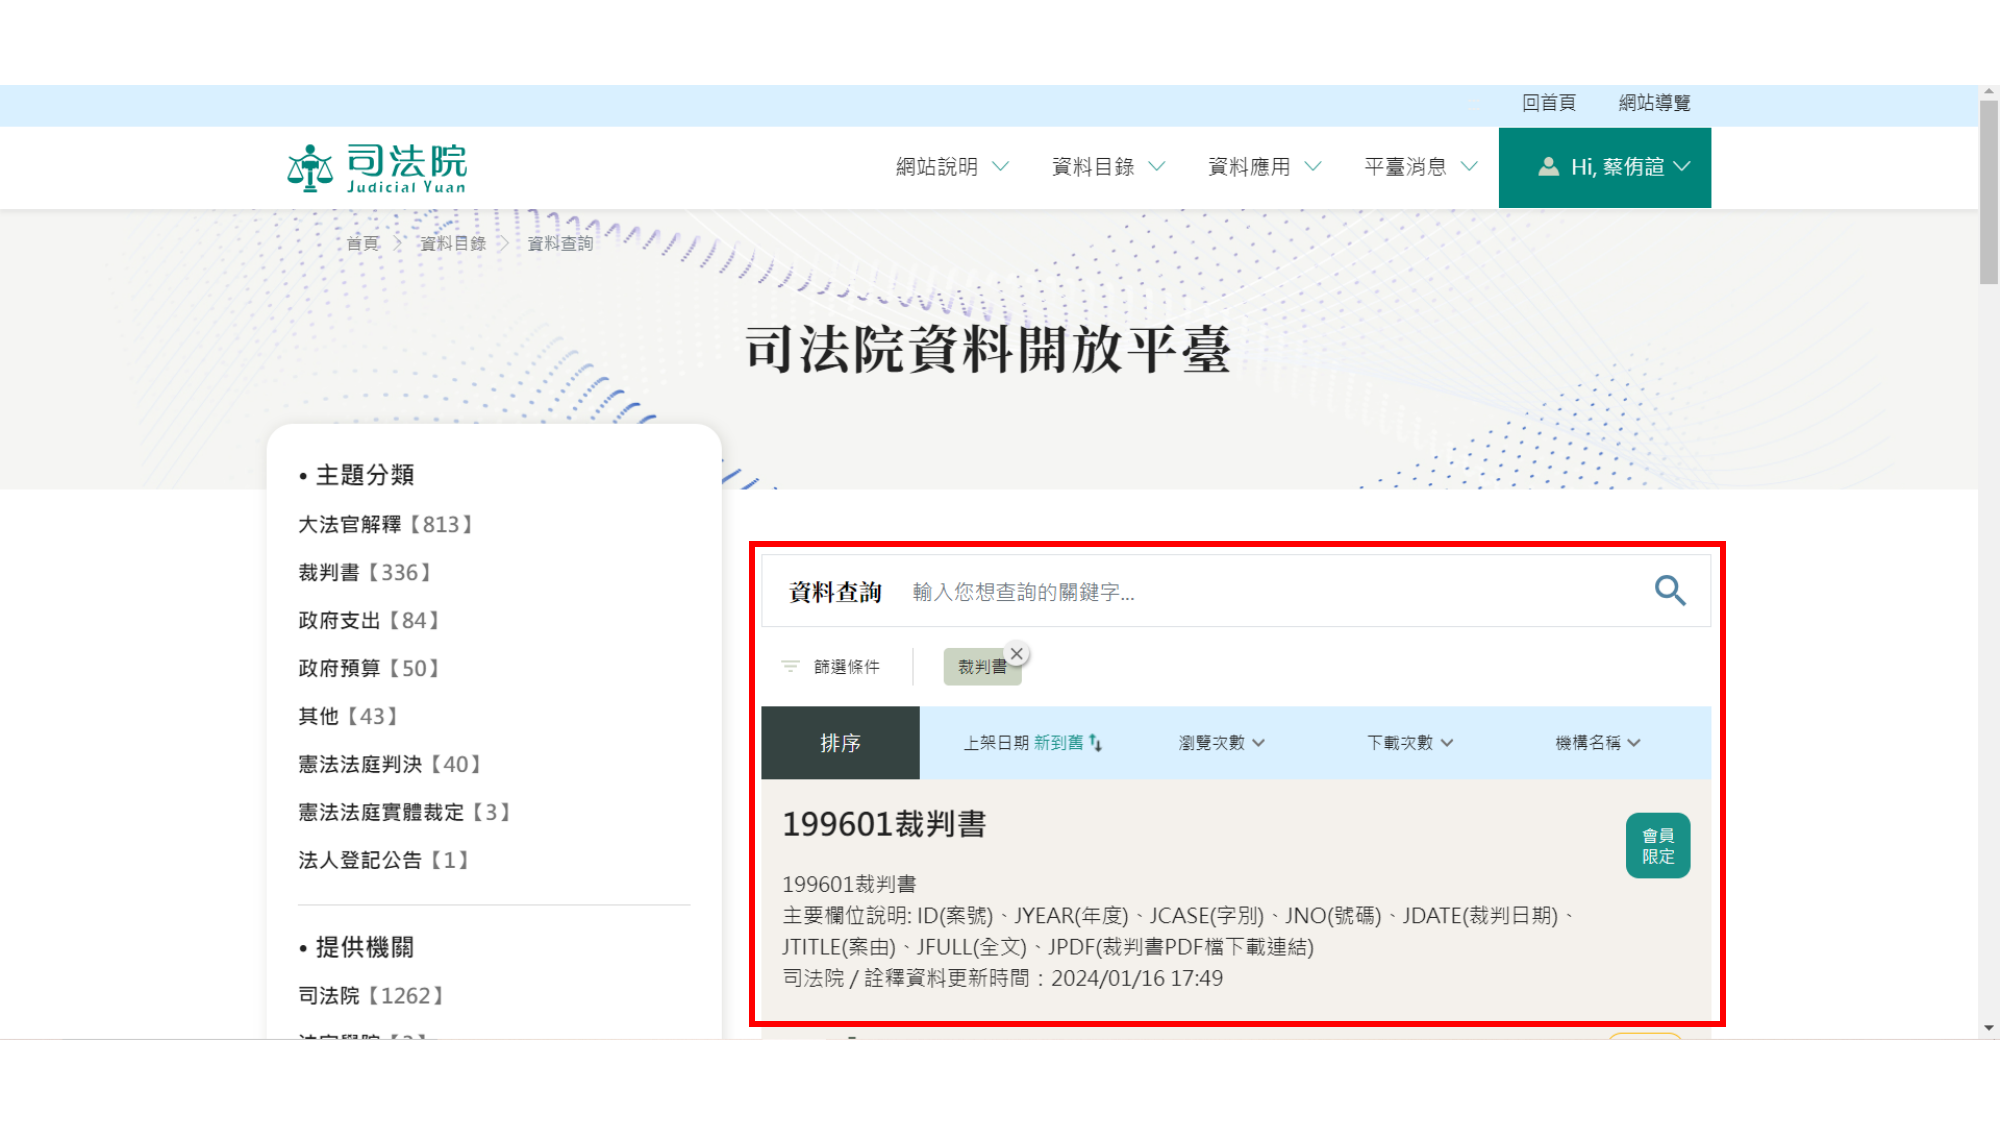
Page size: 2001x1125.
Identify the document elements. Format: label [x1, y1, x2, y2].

picture [0, 85, 2000, 1040]
